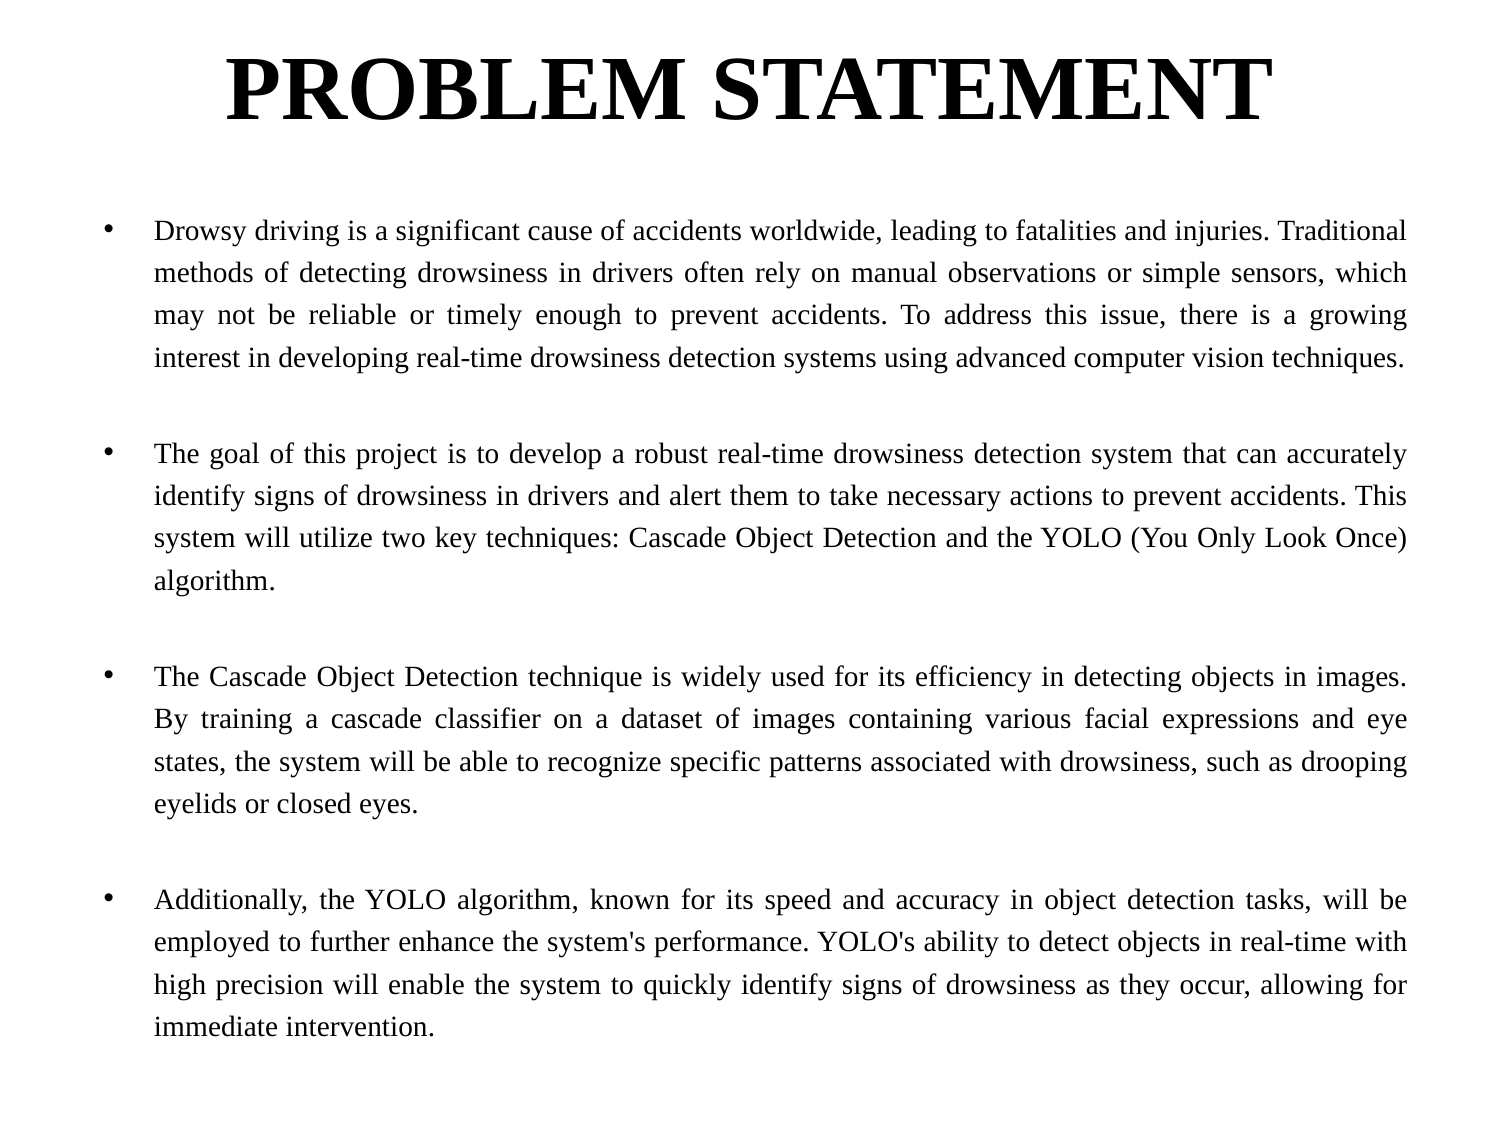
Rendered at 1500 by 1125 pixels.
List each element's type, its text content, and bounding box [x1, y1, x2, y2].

list Drowsy driving is a significant cause of accidents worldwide, leading to fatalities and injuries. Traditional methods of detecting drowsiness in drivers often rely on manual observations or simple sensors, which may not be reliable or timely enough to prevent accidents. To address this issue, there is a growing interest in developing real-time drowsiness detection systems using advanced computer vision techniques. The goal of this project is to develop a robust real-time drowsiness detection system that can accurately identify signs of drowsiness in drivers and alert them to take necessary actions to prevent accidents. This system will utilize two key techniques: Cascade Object Detection and the YOLO (You Only Look Once) algorithm. The Cascade Object Detection technique is widely used for its efficiency in detecting objects in images. By training a cascade classifier on a dataset of images containing various facial expressions and eye states, the system will be able to recognize specific patterns associated with drowsiness, such as drooping eyelids or closed eyes. Additionally, the YOLO algorithm, known for its speed and accuracy in object detection tasks, will be employed to further enhance the system's performance. YOLO's ability to detect objects in real-time with high precision will enable the system to quickly identify signs of drowsiness as they occur, allowing for immediate intervention. [88, 196, 1425, 1094]
title PROBLEM STATEMENT [75, 0, 1425, 177]
